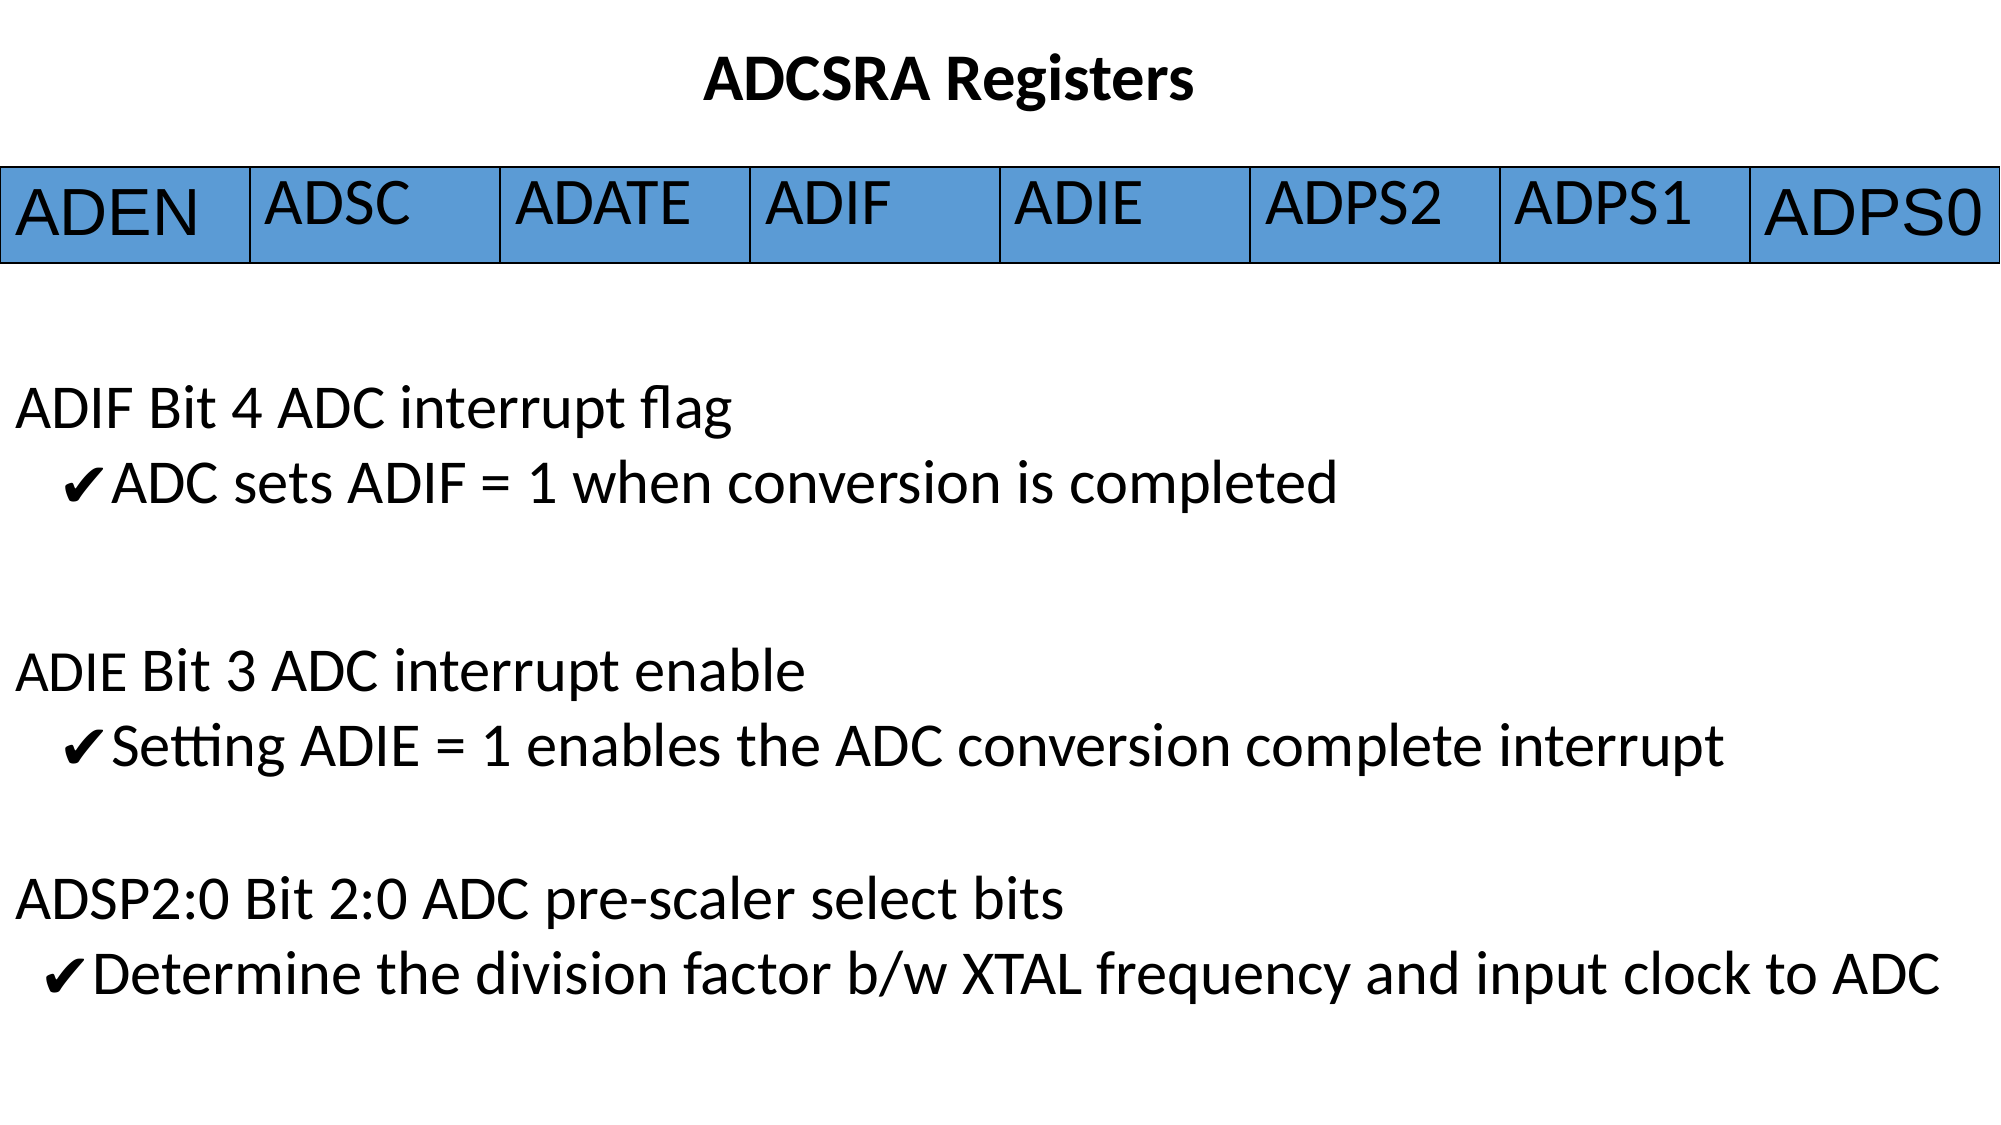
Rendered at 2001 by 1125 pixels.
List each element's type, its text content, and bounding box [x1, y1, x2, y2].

text_box ADSP2:0 Bit 2:0 ADC pre-scaler select bits Determine the division factor b/w XTAL frequency and input clock to ADC [0, 849, 2000, 1015]
table_header ADSC [251, 168, 499, 262]
text_box ADIF Bit 4 ADC interrupt flag ADC sets ADIF = 1 when conversion is completed [0, 358, 2000, 524]
table_header ADPS2 [1251, 168, 1499, 262]
table_header ADEN [1, 168, 249, 262]
text_box ADCSRA Registers [686, 26, 1213, 122]
table_header ADPS1 [1501, 168, 1749, 262]
table_header ADIE [1001, 168, 1249, 262]
table_header ADIF [751, 168, 999, 262]
table_header ADPS0 [1751, 168, 1999, 262]
text_box ADIE Bit 3 ADC interrupt enable Setting ADIE = 1 enables the ADC conversion complete interrupt [0, 621, 2000, 787]
table_header ADATE [501, 168, 749, 262]
